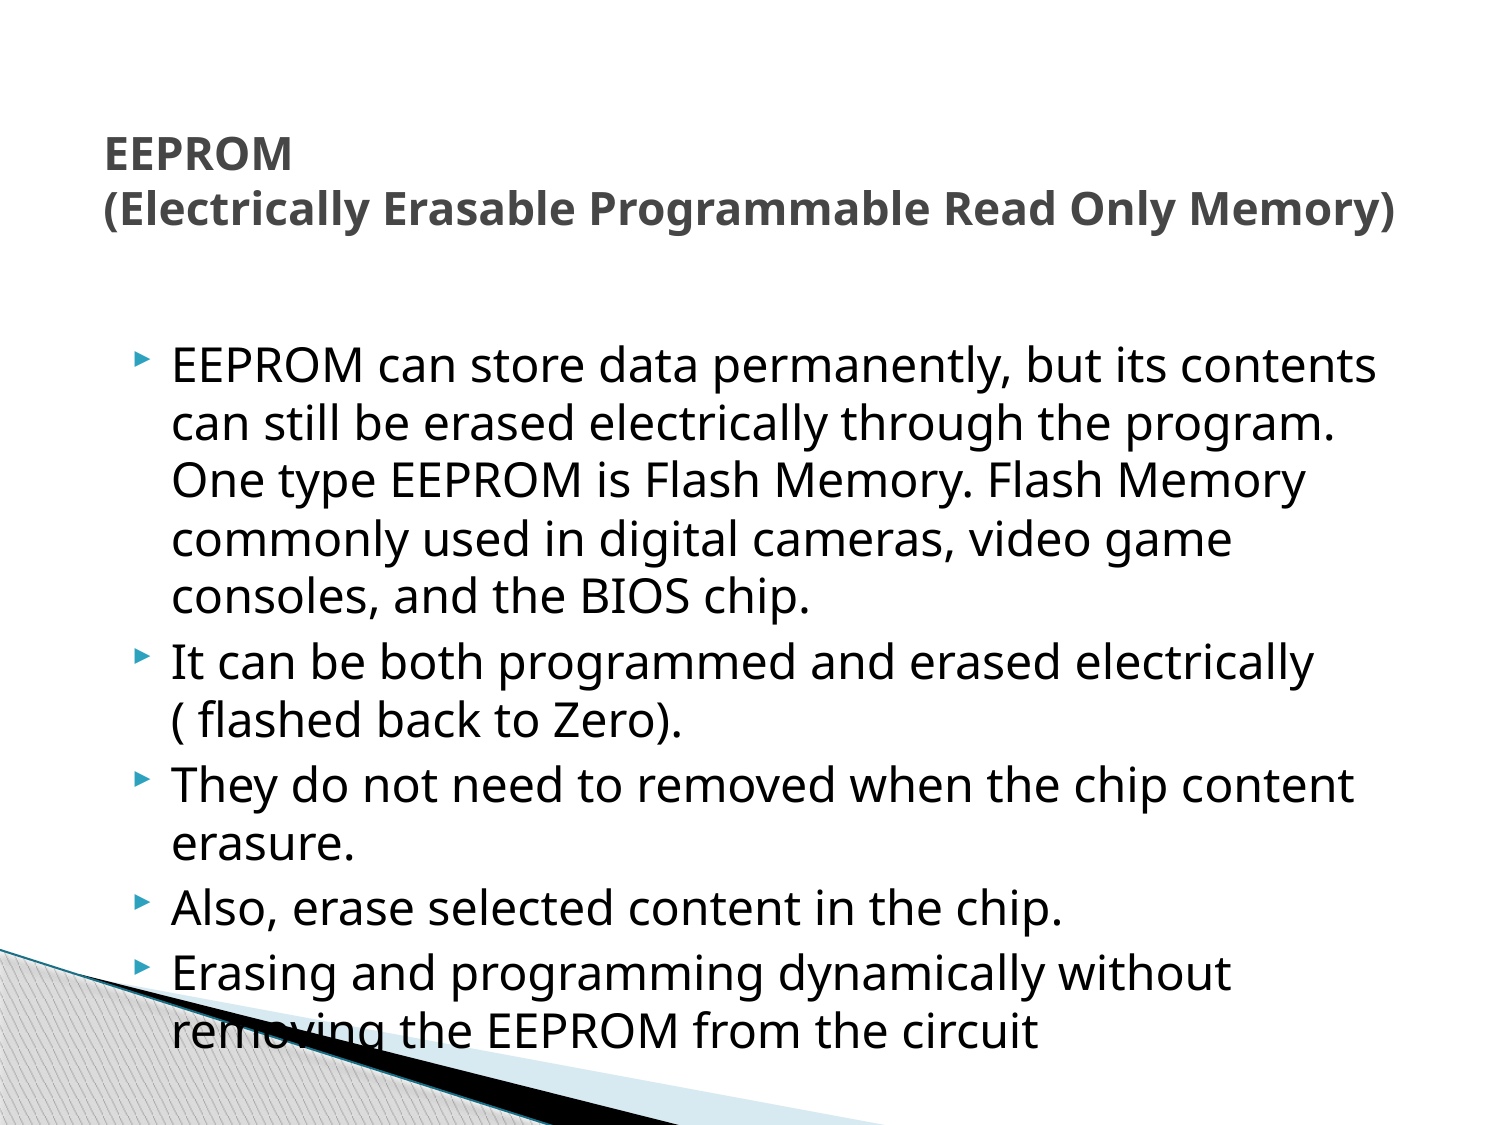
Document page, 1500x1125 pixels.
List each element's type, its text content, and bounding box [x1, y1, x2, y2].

title EEPROM (Electrically Erasable Programmable Read Only Memory) [88, 113, 1439, 302]
list EEPROM can store data permanently, but its contents can still be erased electrically through the program. One type EEPROM is Flash Memory. Flash Memory commonly used in digital cameras, video game consoles, and the BIOS chip. It can be both programmed and erased electrically ( flashed back to Zero). They do not need to removed when the chip content erasure. Also, erase selected content in the chip. Erasing and programming dynamically without removing the EEPROM from the circuit [100, 326, 1451, 1069]
